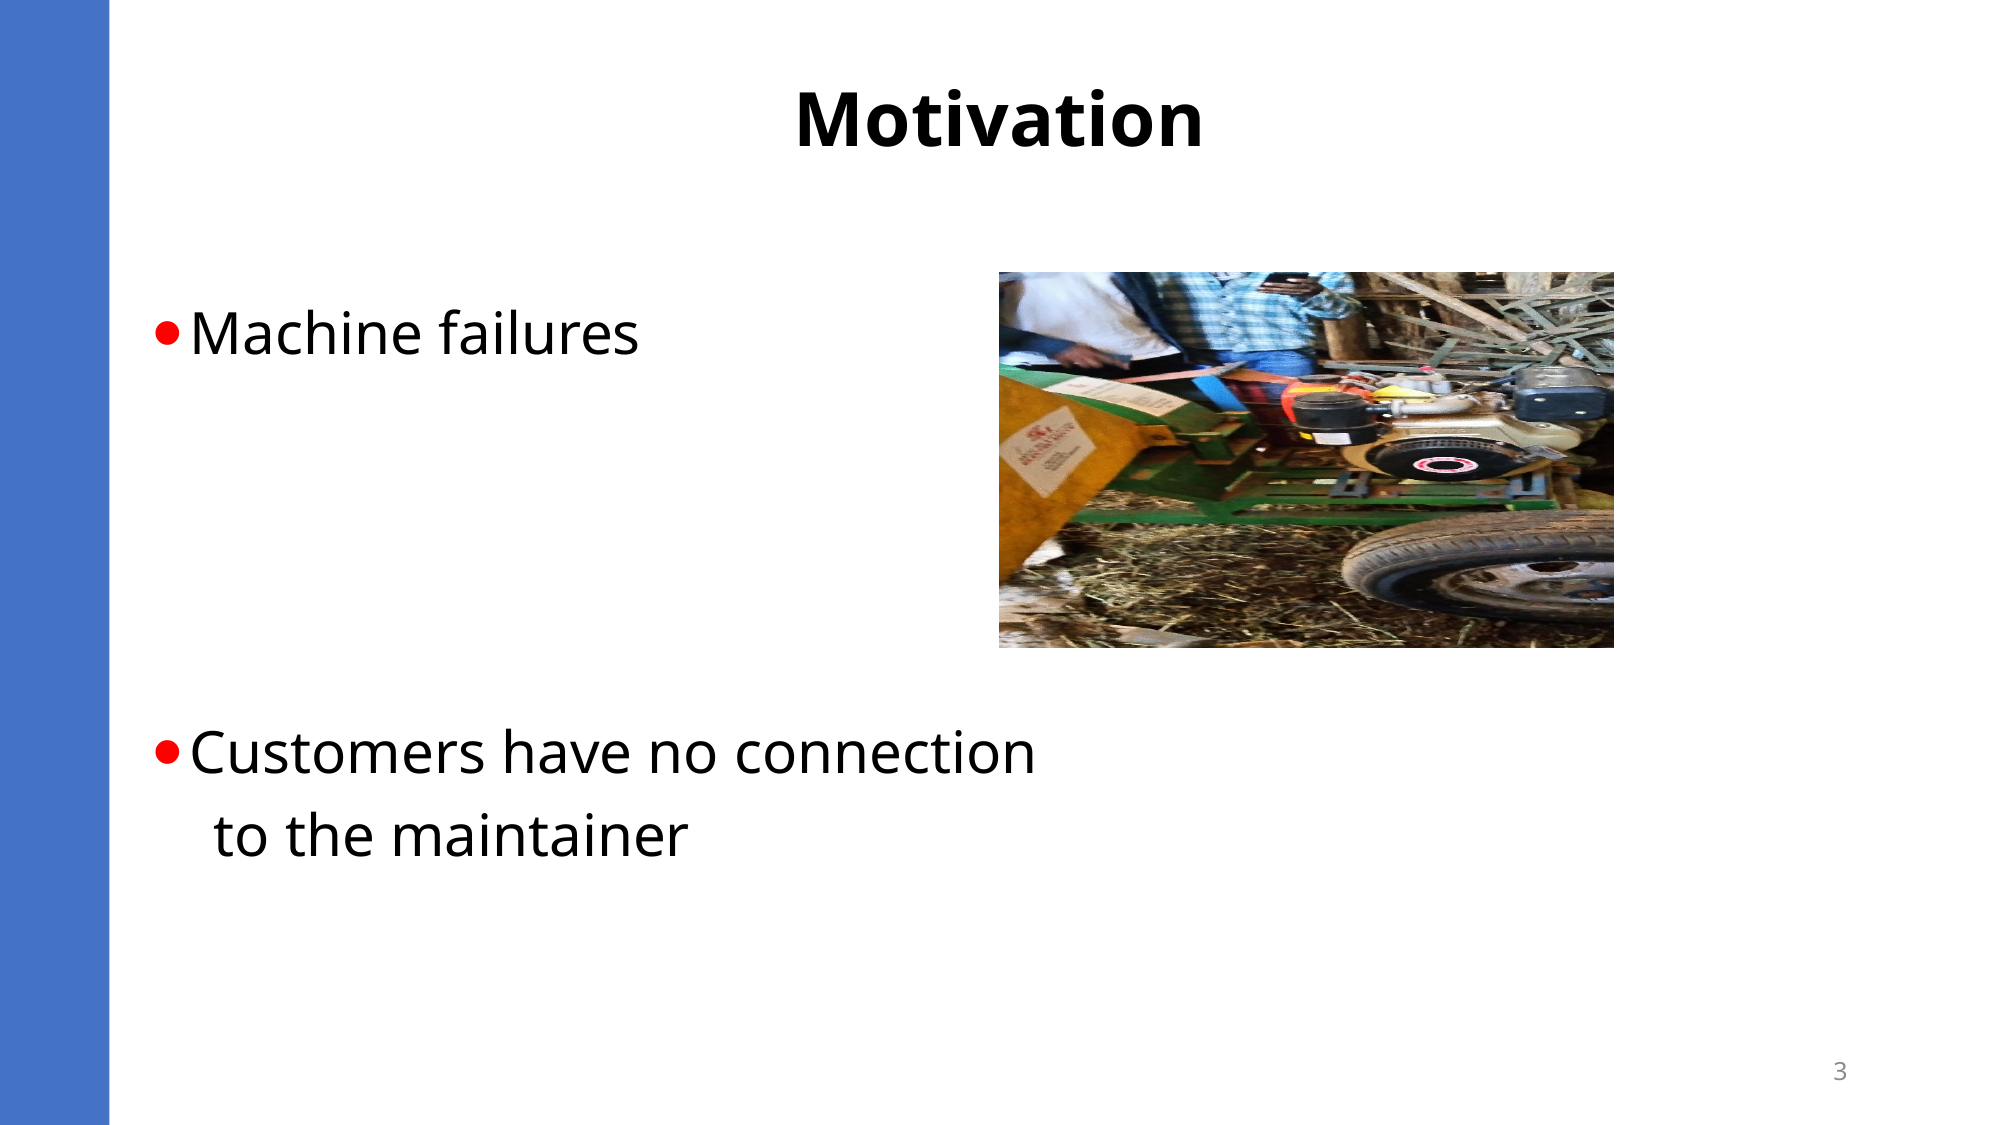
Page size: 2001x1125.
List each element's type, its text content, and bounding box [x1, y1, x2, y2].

slide_number 3 [1412, 1042, 1863, 1103]
list Machine failures Customers have no connection to the maintainer [137, 206, 1863, 1014]
title Motivation [137, 59, 1863, 185]
picture [999, 272, 1614, 648]
